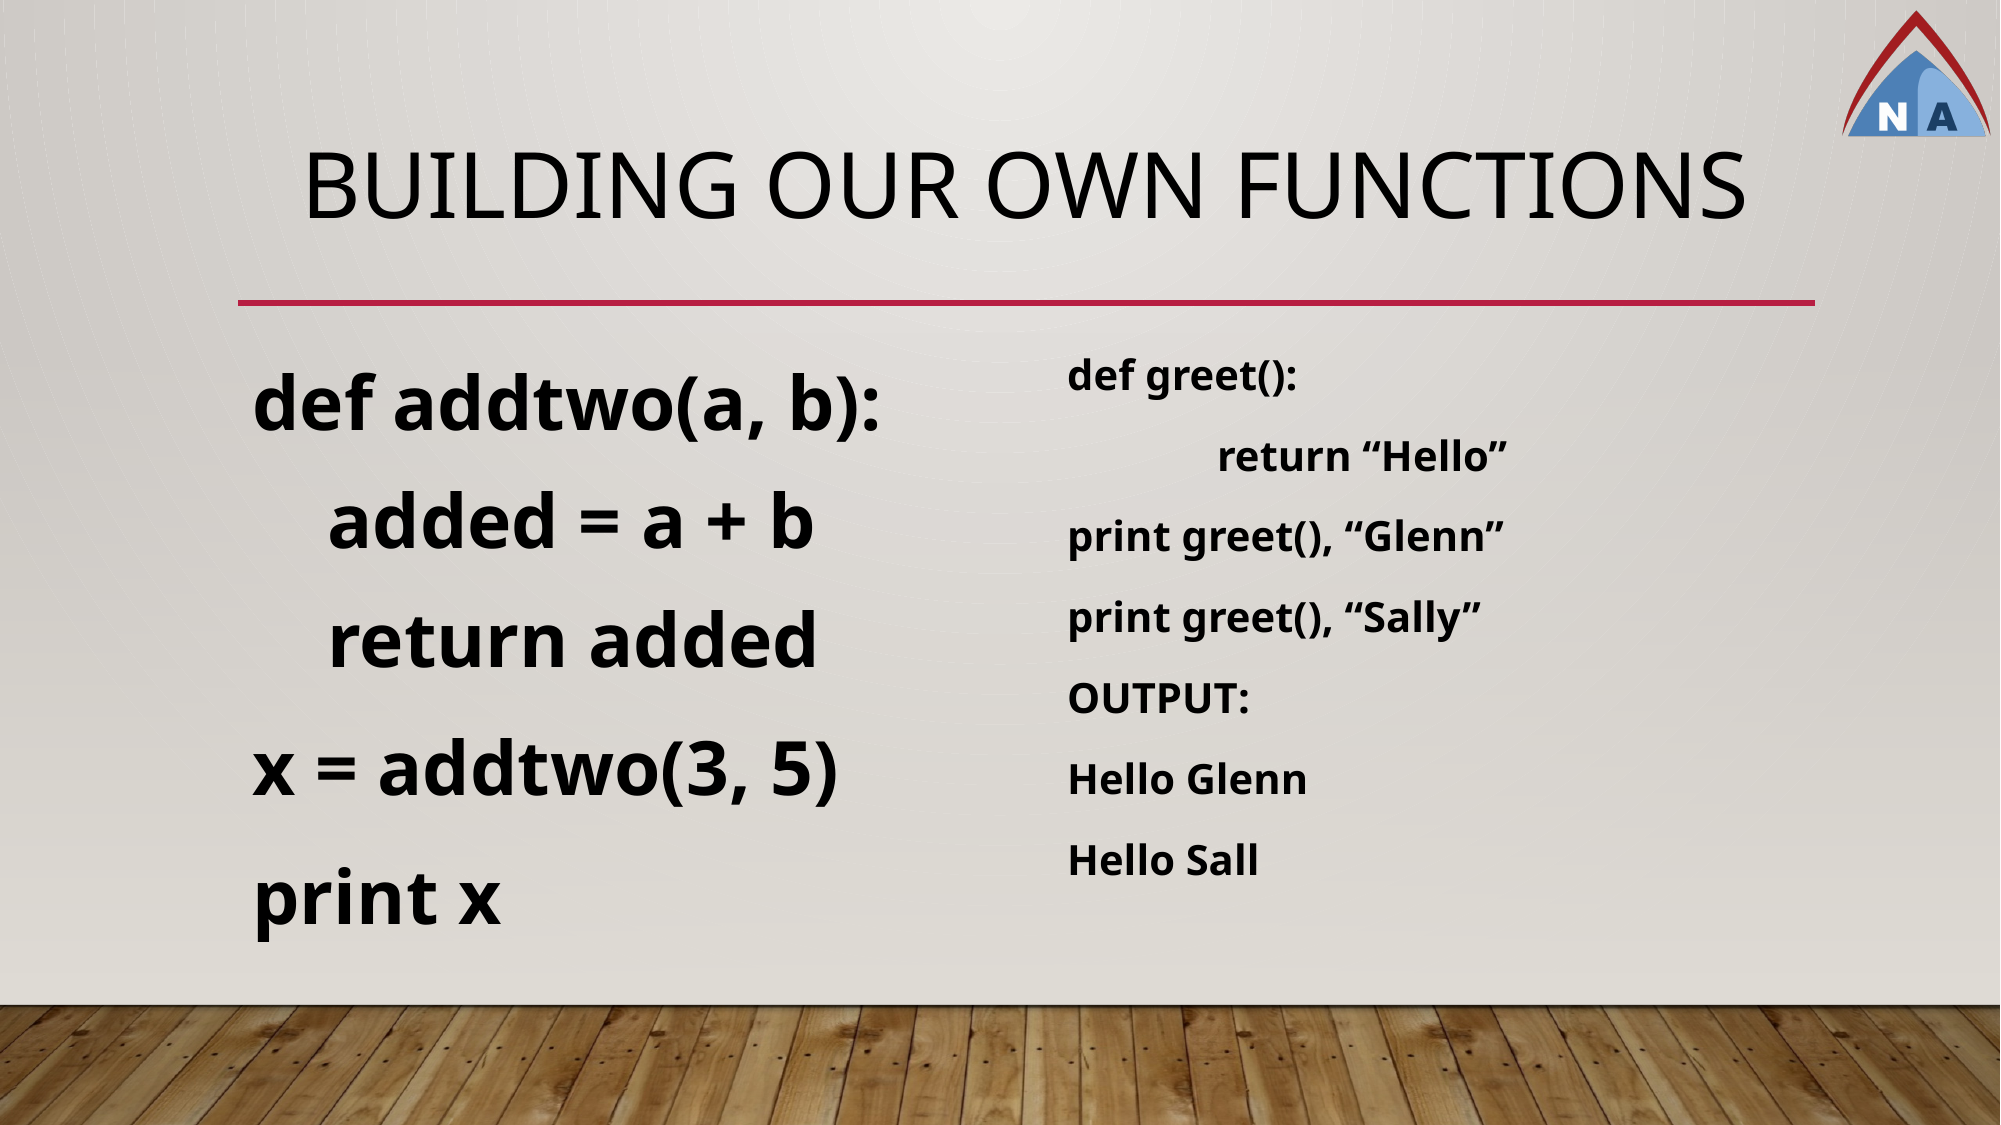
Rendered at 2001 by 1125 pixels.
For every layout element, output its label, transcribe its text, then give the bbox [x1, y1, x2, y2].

list def greet(): return “Hello” print greet(), “Glenn” print greet(), “Sally” OUTPUT: Hello Glenn Hello Sall [1052, 330, 1815, 896]
picture [0, 1005, 2000, 1125]
title Building our Own Functions [237, 132, 1814, 306]
picture [1839, 6, 1994, 161]
list def addtwo(a, b): added = a + b return added x = addtwo(3, 5) print x [237, 329, 1000, 1007]
